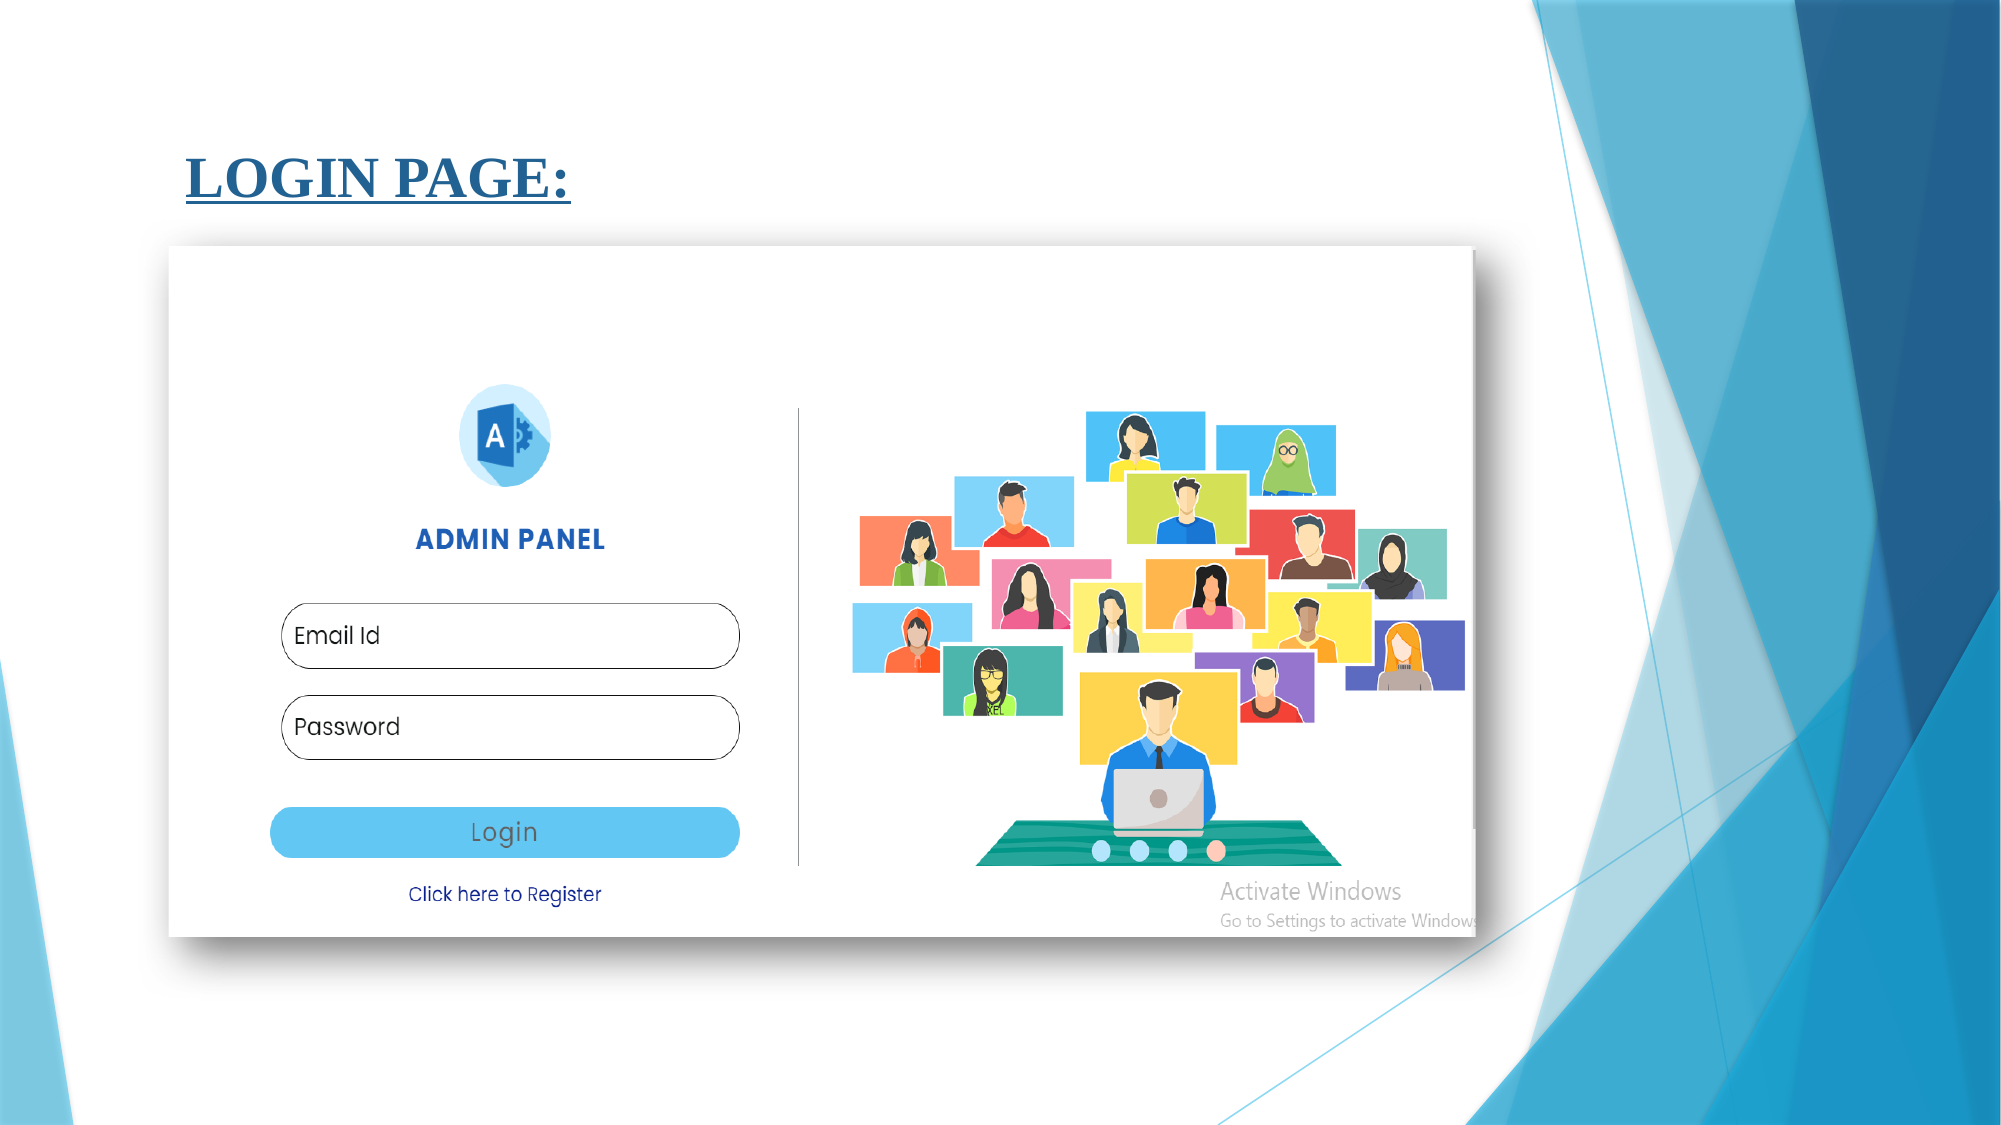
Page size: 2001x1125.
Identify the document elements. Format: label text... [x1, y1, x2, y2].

text_box Login page: [171, 132, 587, 217]
picture [168, 246, 1477, 937]
